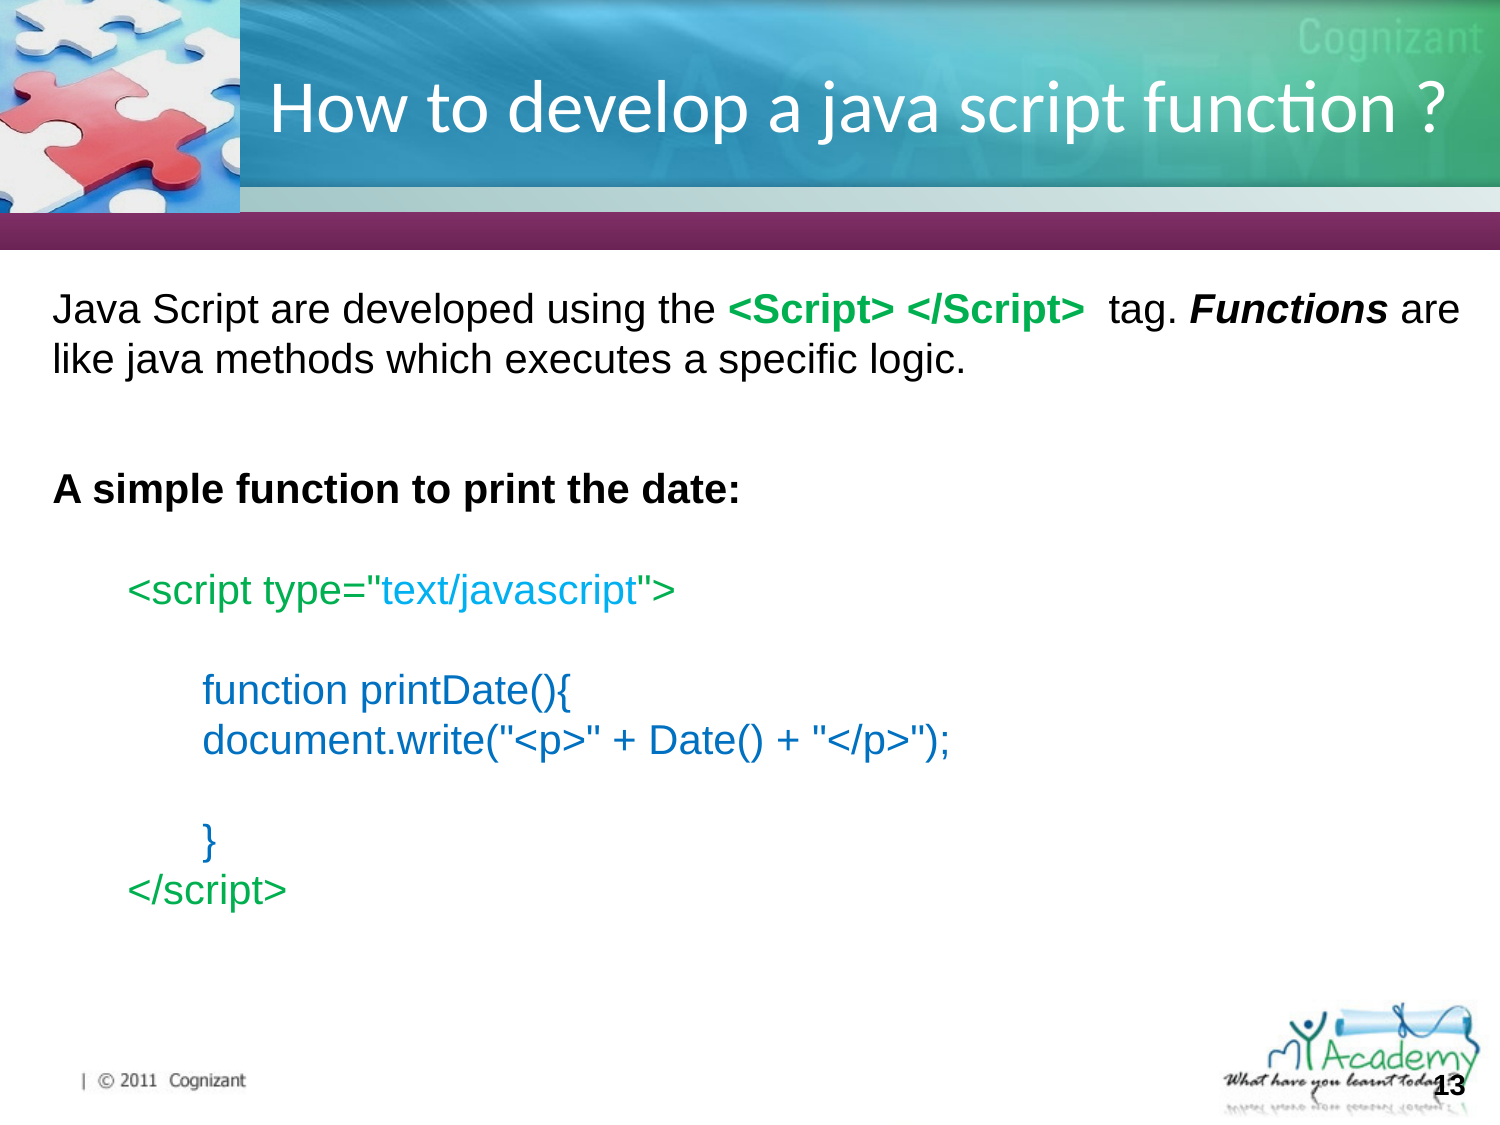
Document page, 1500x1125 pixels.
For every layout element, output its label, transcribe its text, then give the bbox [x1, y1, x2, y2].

slide_number 13 [1418, 1059, 1492, 1112]
text_box A simple function to print the date: <script type="text/javascript"> function printDate(){ document.write("<p>" + Date() + "</p>"); } </script> [37, 404, 1475, 920]
text_box Java Script are developed using the <Script> </Script> tag. Functions are like java methods which executes a specific logic. [37, 274, 1488, 390]
text_box How to develop a java script function ? [255, 49, 1466, 155]
picture [0, 250, 1500, 1125]
picture [0, 0, 1500, 213]
